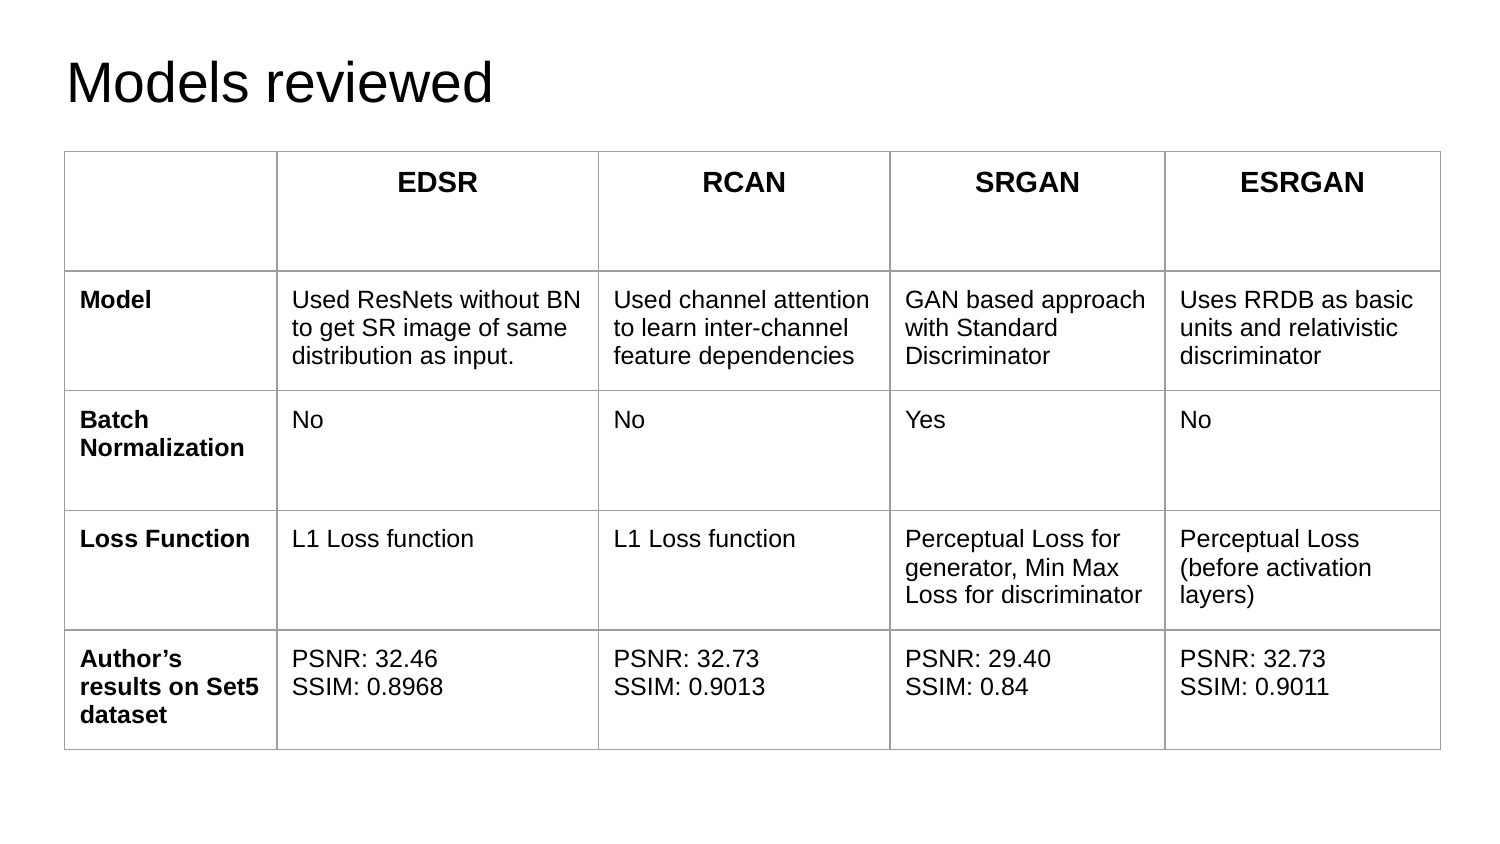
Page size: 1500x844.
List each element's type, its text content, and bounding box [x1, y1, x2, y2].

table_cell Author’s results on Set5 dataset [65, 631, 276, 749]
table_cell PSNR: 32.73 SSIM: 0.9013 [599, 631, 889, 749]
table_cell Perceptual Loss (before activation layers) [1166, 511, 1440, 629]
table_cell Batch Normalization [65, 391, 276, 510]
table_header ESRGAN [1166, 152, 1440, 270]
table_cell Uses RRDB as basic units and relativistic discriminator [1166, 272, 1440, 390]
table_cell PSNR: 32.46 SSIM: 0.8968 [278, 631, 598, 749]
table_cell Model [65, 272, 276, 390]
table_cell PSNR: 32.73 SSIM: 0.9011 [1166, 631, 1440, 749]
table_cell No [599, 391, 889, 510]
table_header SRGAN [891, 152, 1164, 270]
table_cell GAN based approach with Standard Discriminator [891, 272, 1164, 390]
table_cell L1 Loss function [599, 511, 889, 629]
table_cell PSNR: 29.40 SSIM: 0.84 [891, 631, 1164, 749]
table_cell Loss Function [65, 511, 276, 629]
table_cell Used ResNets without BN to get SR image of same distribution as input. [278, 272, 598, 390]
table_cell No [1166, 391, 1440, 510]
table_header RCAN [599, 152, 889, 270]
table_cell No [278, 391, 598, 510]
table_cell Perceptual Loss for generator, Min Max Loss for discriminator [891, 511, 1164, 629]
table_header EDSR [278, 152, 598, 270]
table_cell Used channel attention to learn inter-channel feature dependencies [599, 272, 889, 390]
table_cell L1 Loss function [278, 511, 598, 629]
title Models reviewed [51, 35, 1449, 130]
table_header [65, 152, 276, 270]
table_cell Yes [891, 391, 1164, 510]
